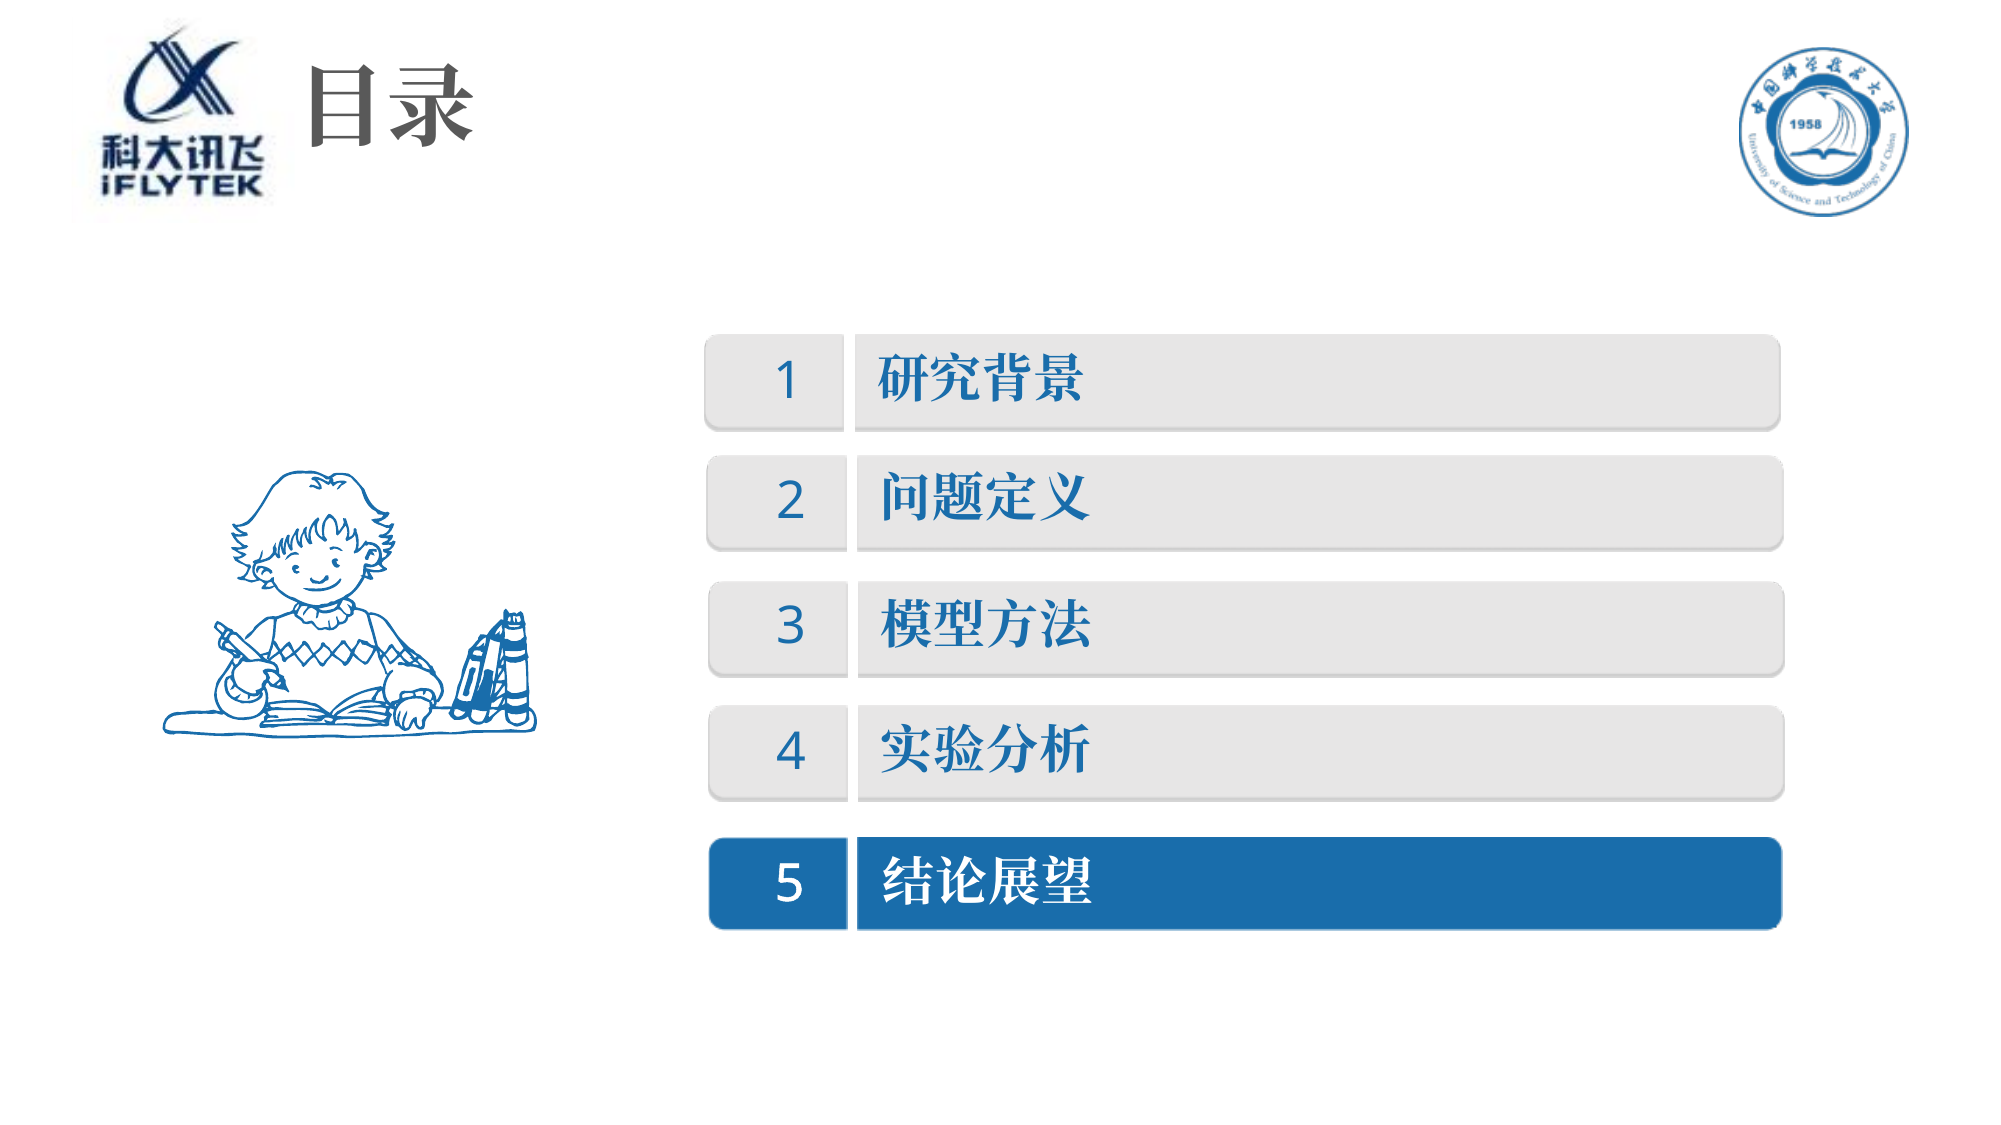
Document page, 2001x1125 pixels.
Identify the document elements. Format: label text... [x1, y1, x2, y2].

picture [71, 17, 295, 223]
text_box [162, 470, 537, 739]
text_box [706, 455, 847, 552]
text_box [708, 837, 848, 931]
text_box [708, 705, 848, 803]
text_box 目录 [295, 47, 591, 194]
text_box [855, 334, 1781, 432]
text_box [858, 581, 1785, 678]
picture [1739, 47, 1909, 217]
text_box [857, 837, 1783, 931]
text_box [708, 581, 848, 678]
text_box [858, 705, 1785, 803]
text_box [704, 334, 844, 432]
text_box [857, 455, 1784, 552]
